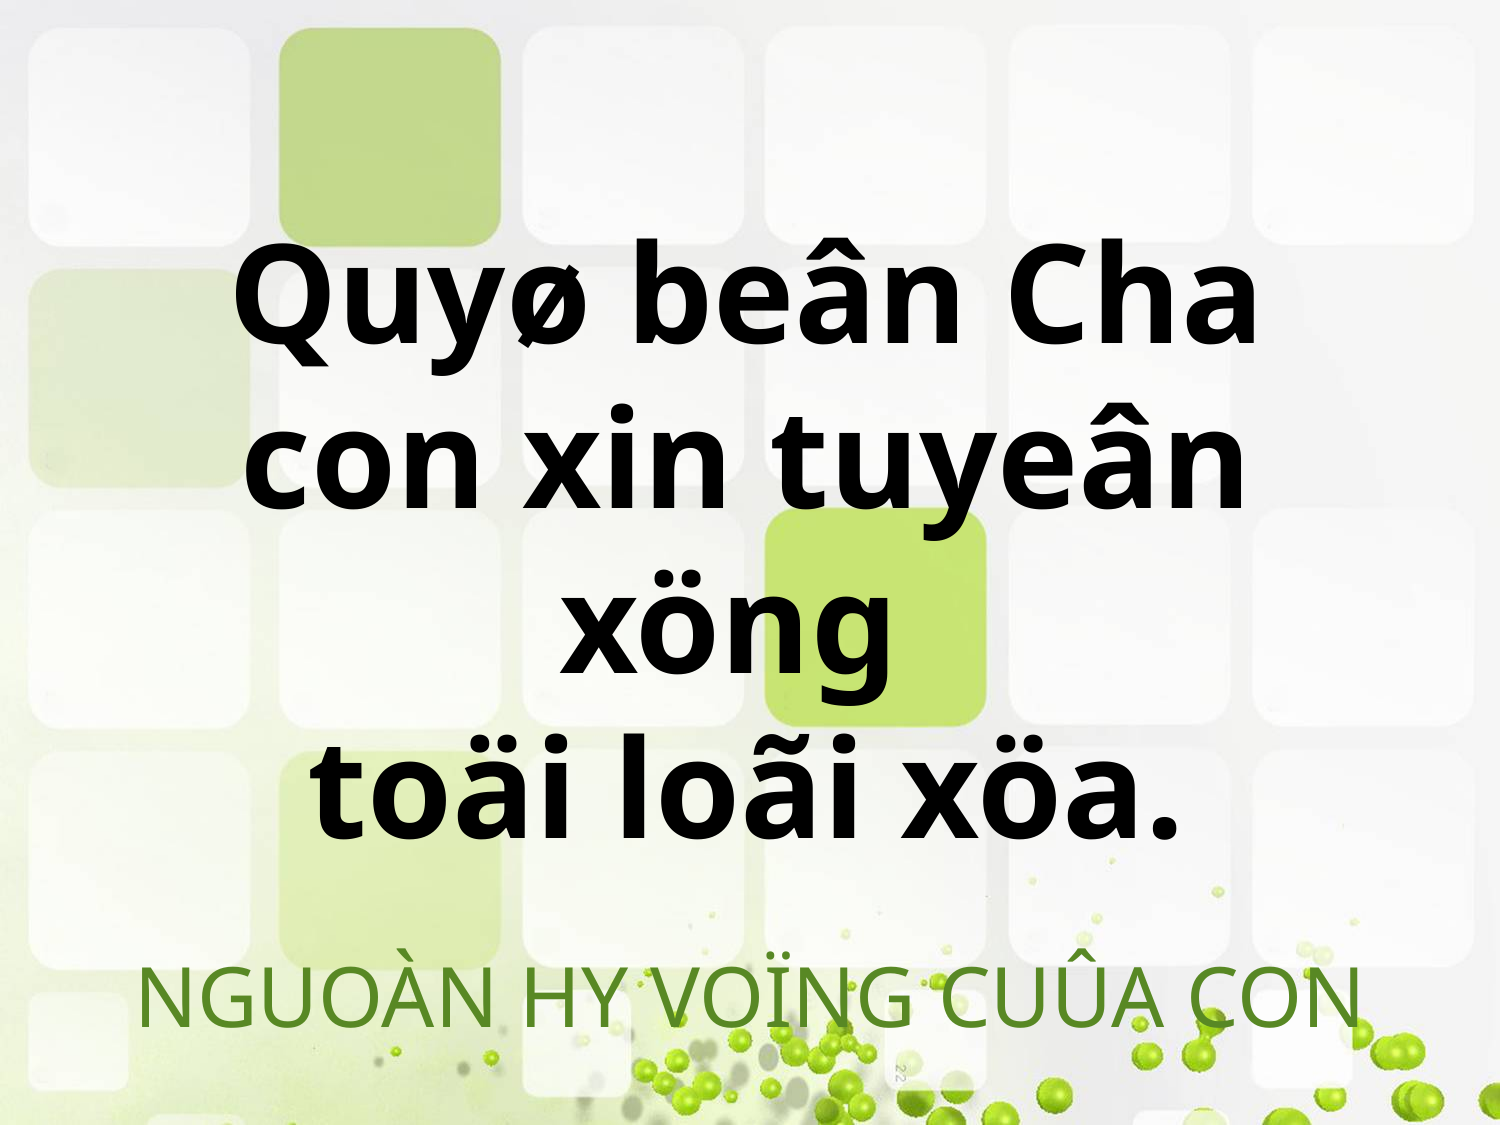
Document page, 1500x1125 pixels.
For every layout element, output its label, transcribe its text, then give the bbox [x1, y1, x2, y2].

title NGUOÀN HY VOÏNG CUÛA CON [74, 899, 1426, 1088]
picture [0, 0, 1500, 1125]
text_box Quyø beân Cha con xin tuyeân xöng toäi loãi xöa. [137, 199, 1356, 874]
